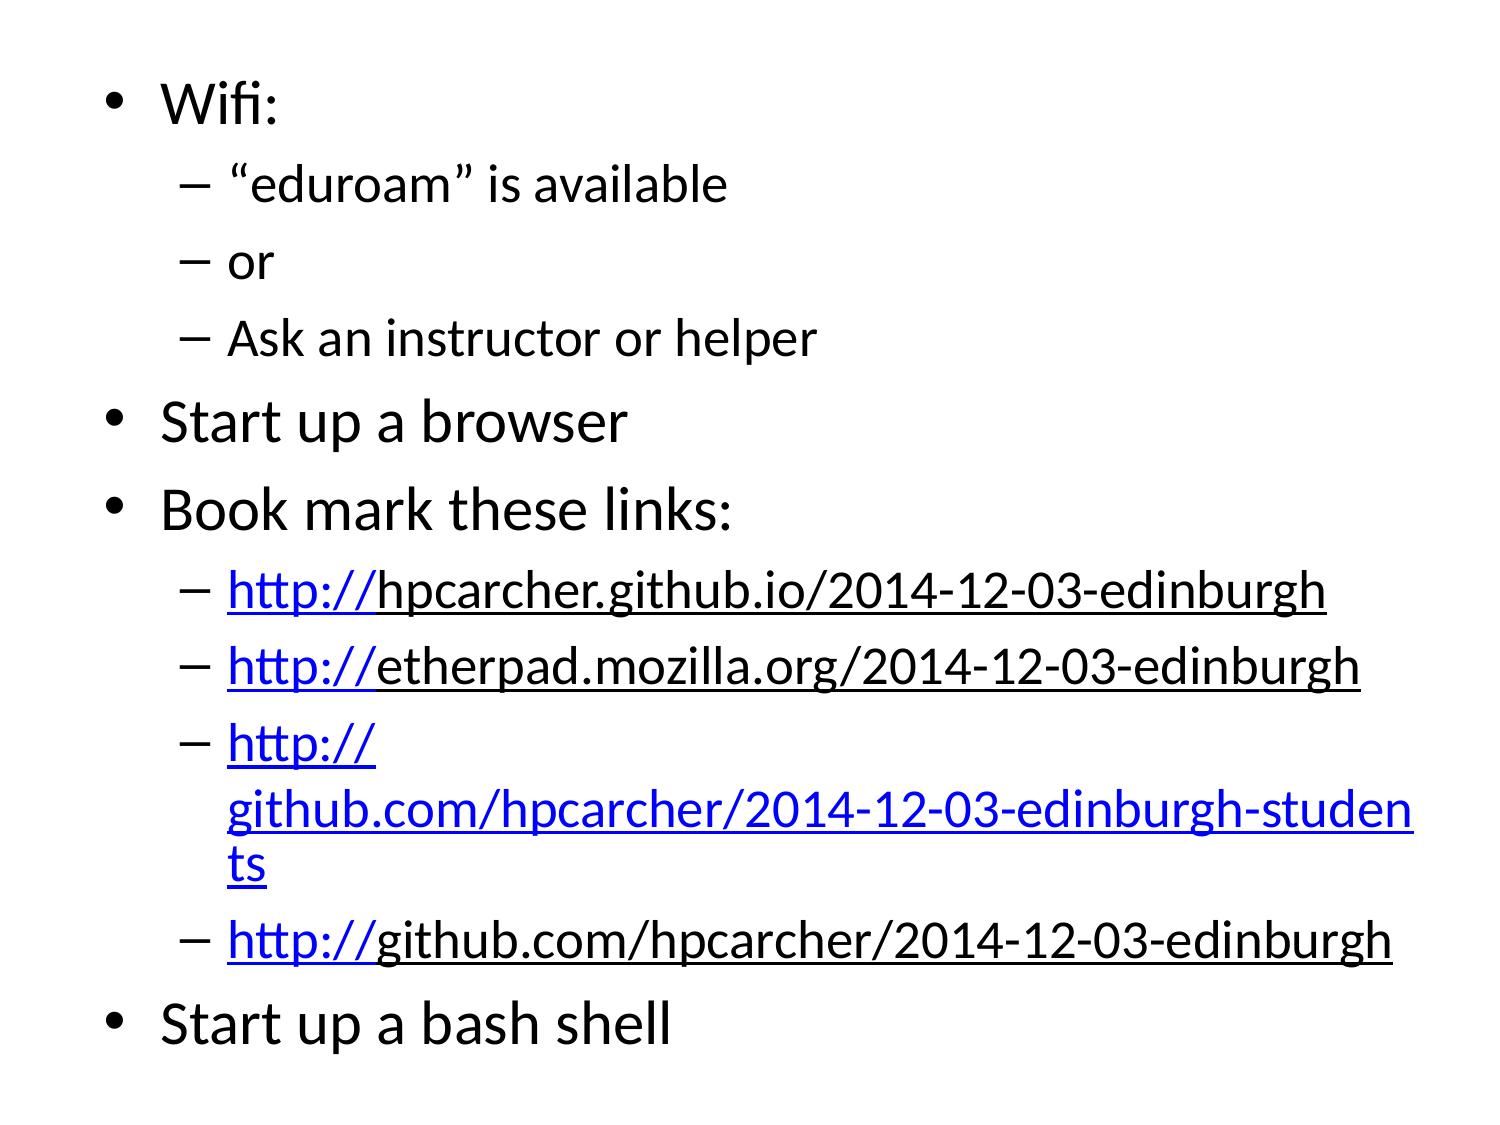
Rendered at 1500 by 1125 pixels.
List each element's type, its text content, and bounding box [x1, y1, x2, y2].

list Wifi: “eduroam” is available or Ask an instructor or helper Start up a browser Book mark these links: http://hpcarcher.github.io/2014-12-03-edinburgh http://etherpad.mozilla.org/2014-12-03-edinburgh http://github.com/hpcarcher/2014-12-03-edinburgh-students http://github.com/hpcarcher/2014-12-03-edinburgh Start up a bash shell [88, 54, 1439, 1024]
